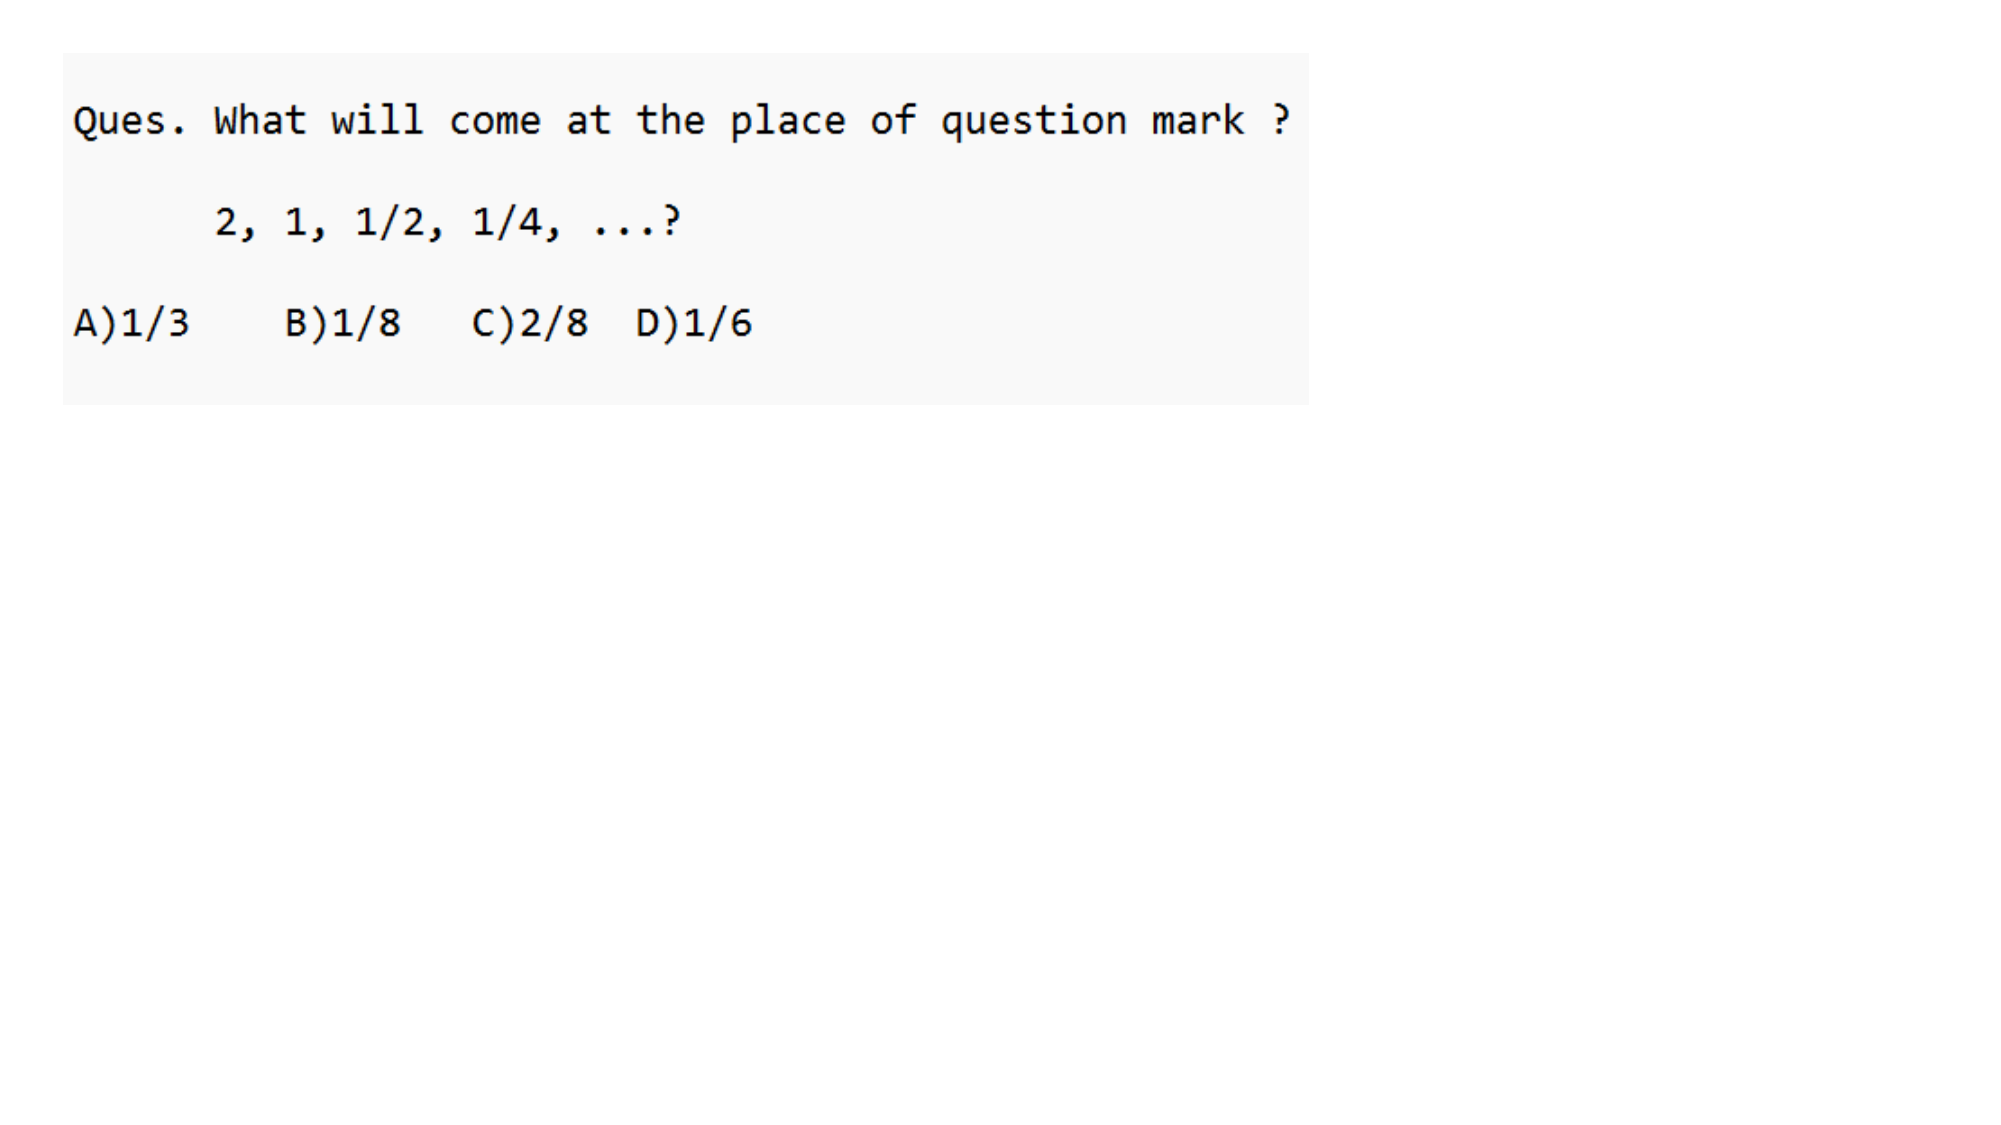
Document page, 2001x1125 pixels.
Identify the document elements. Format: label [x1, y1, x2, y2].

picture [63, 53, 1309, 405]
